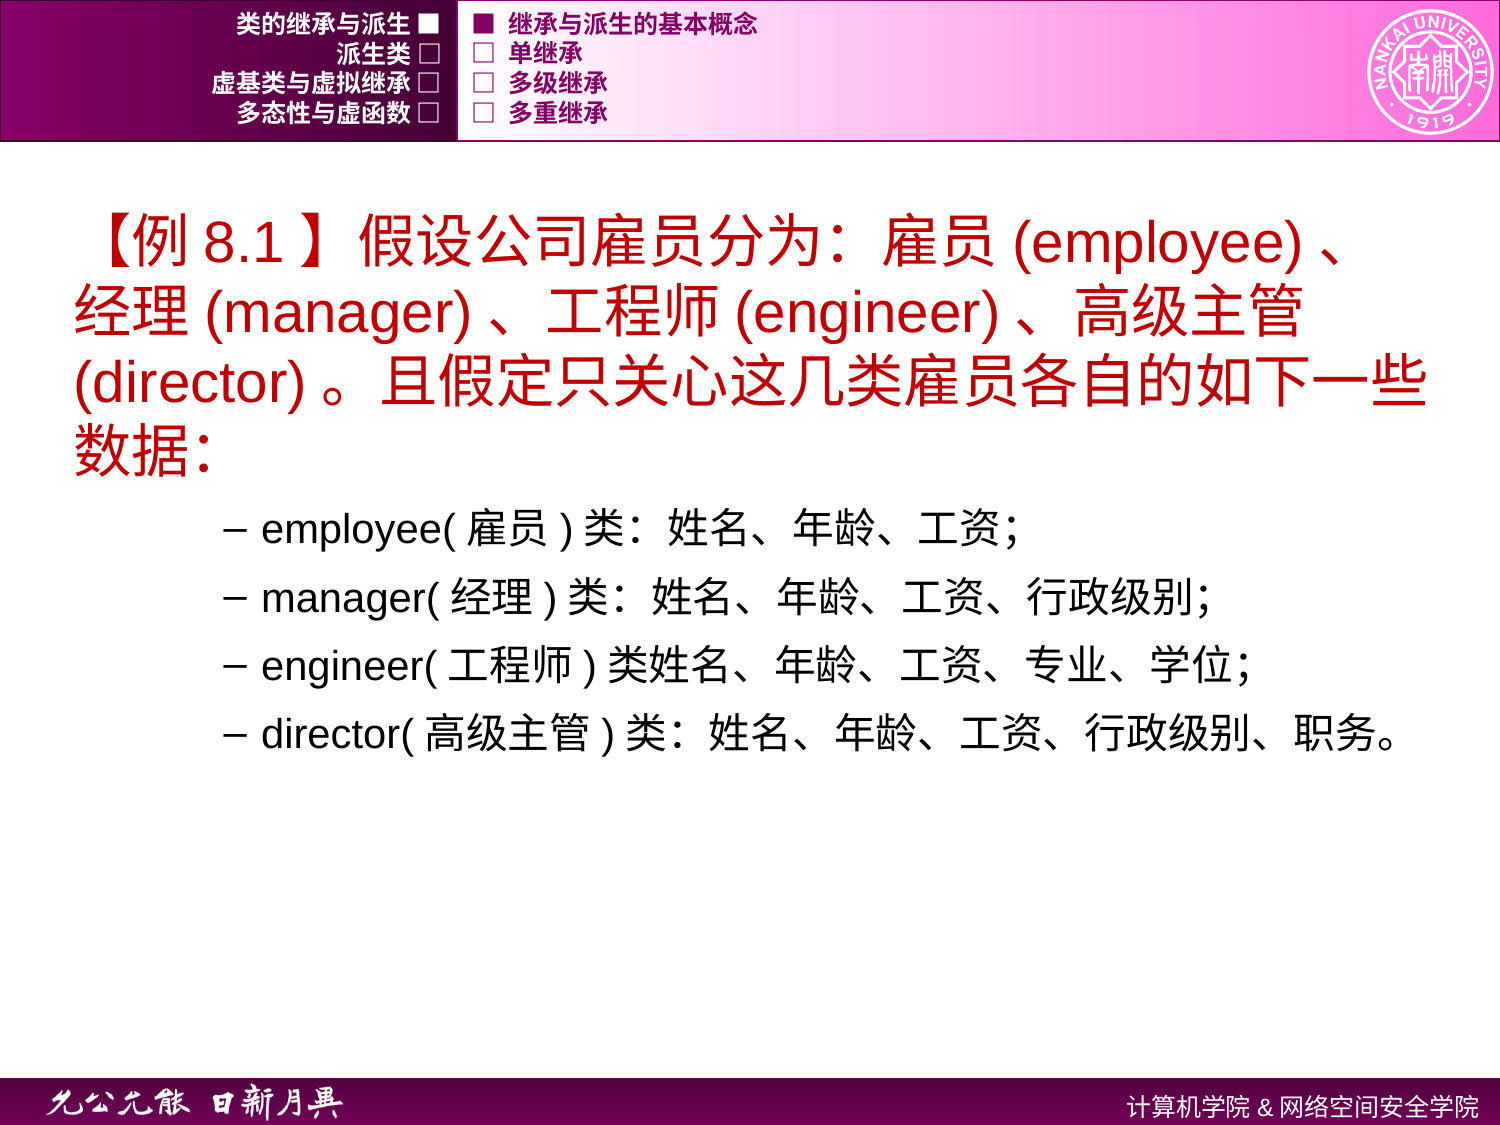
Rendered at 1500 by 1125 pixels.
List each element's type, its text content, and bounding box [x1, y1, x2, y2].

list 【例8.1】假设公司雇员分为：雇员(employee)、经理(manager)、工程师(engineer)、高级主管(director)。且假定只关心这几类雇员各自的如下一些数据： employee(雇员)类：姓名、年龄、工资； manager(经理)类：姓名、年龄、工资、行政级别； engineer(工程师)类姓名、年龄、工资、专业、学位； director(高级主管)类：姓名、年龄、工资、行政级别、职务。 [58, 196, 1449, 1022]
text_box 派生类 □ [0, 36, 455, 66]
picture [35, 1081, 356, 1122]
text_box □ 多级继承 [455, 66, 1361, 95]
text_box 多态性与虚函数 □ [0, 95, 455, 129]
text_box □ 多重继承 [455, 95, 1361, 129]
text_box 虚基类与虚拟继承 □ [0, 66, 455, 95]
text_box □ 单继承 [455, 36, 1361, 66]
text_box ■ 继承与派生的基本概念 [455, 7, 1361, 36]
text_box 类的继承与派生 ■ [0, 7, 455, 36]
